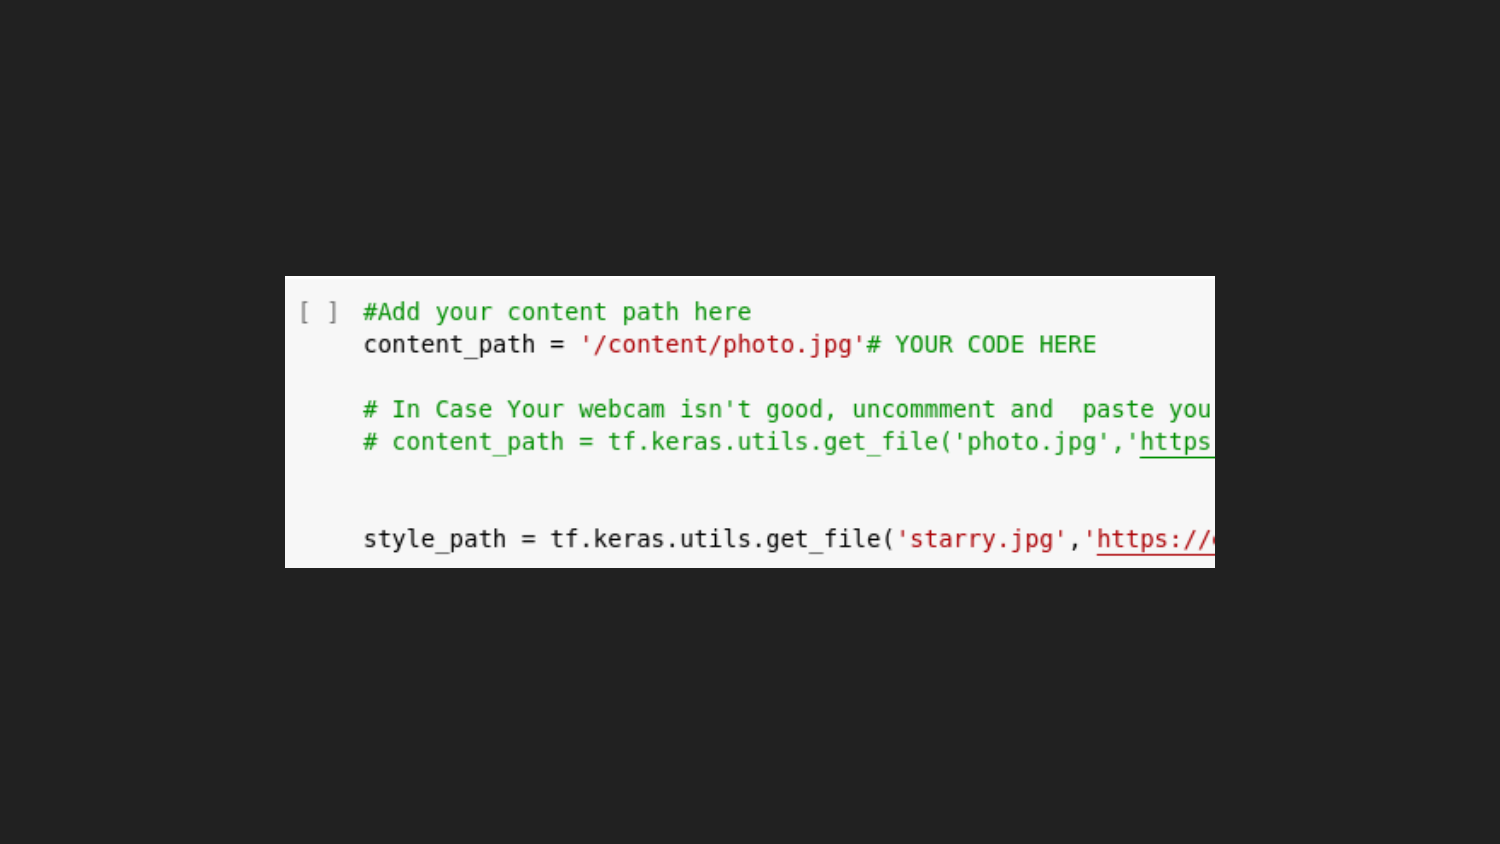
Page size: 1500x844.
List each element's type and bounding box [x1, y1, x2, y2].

picture [285, 275, 1215, 568]
